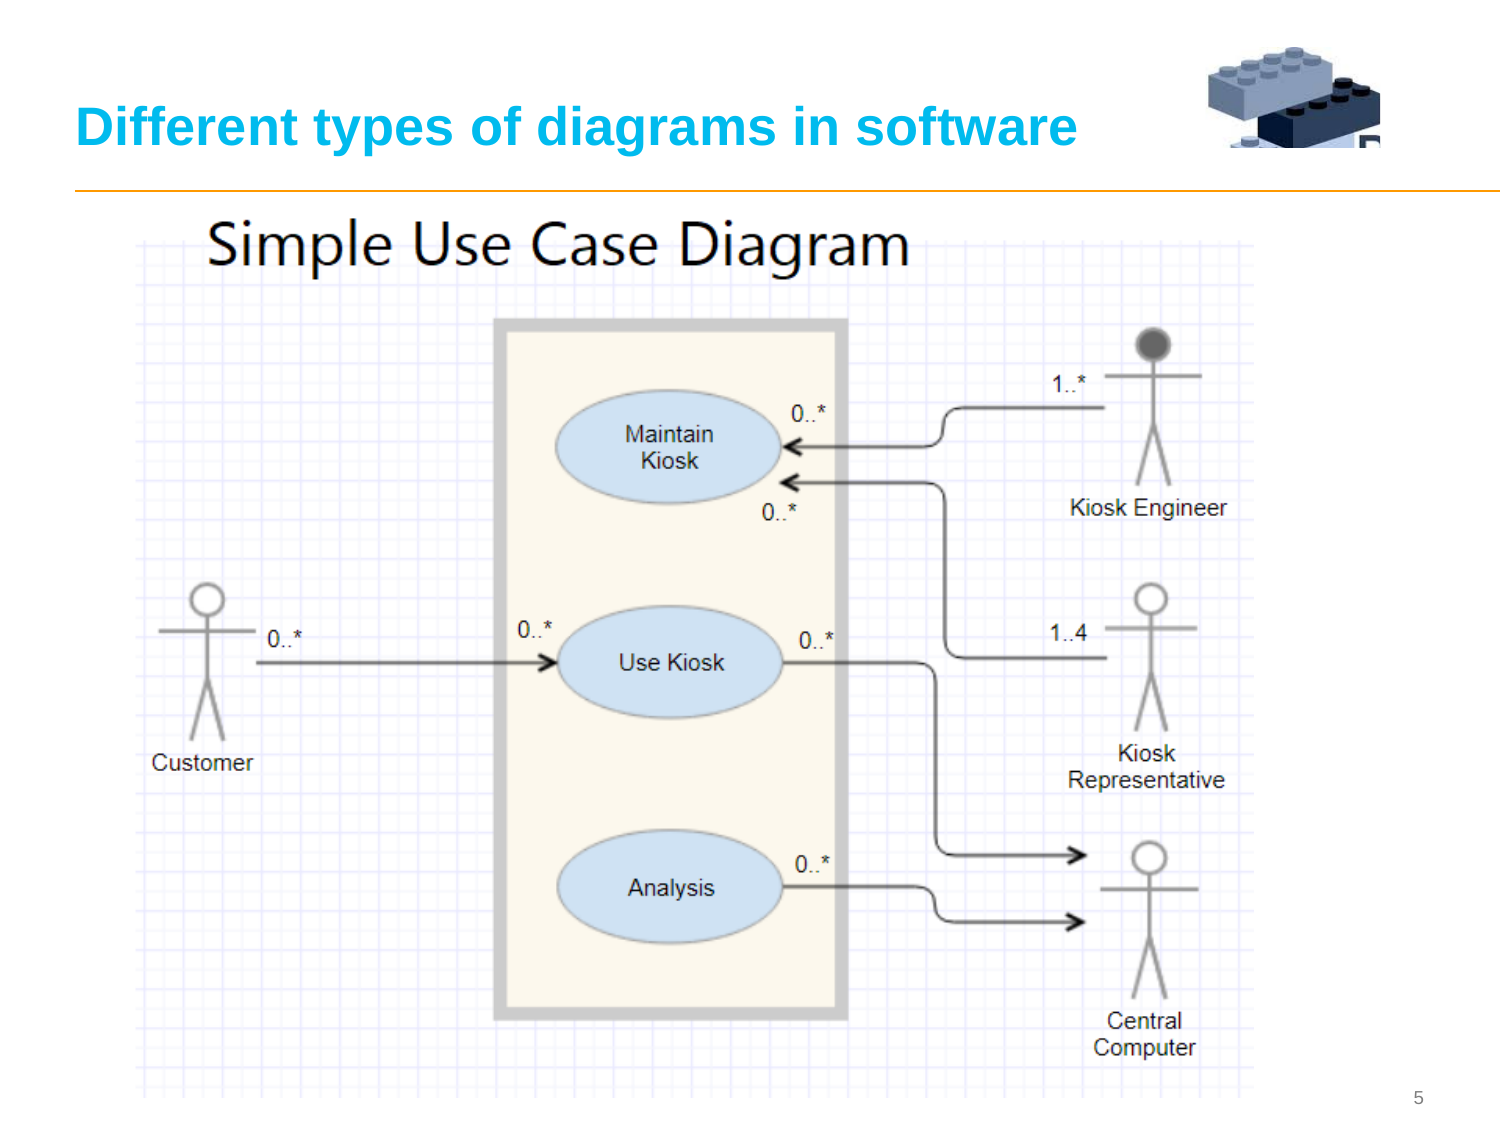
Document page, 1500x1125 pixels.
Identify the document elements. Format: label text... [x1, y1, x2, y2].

picture [124, 214, 1254, 1098]
title Different types of diagrams in software [75, 27, 1422, 157]
